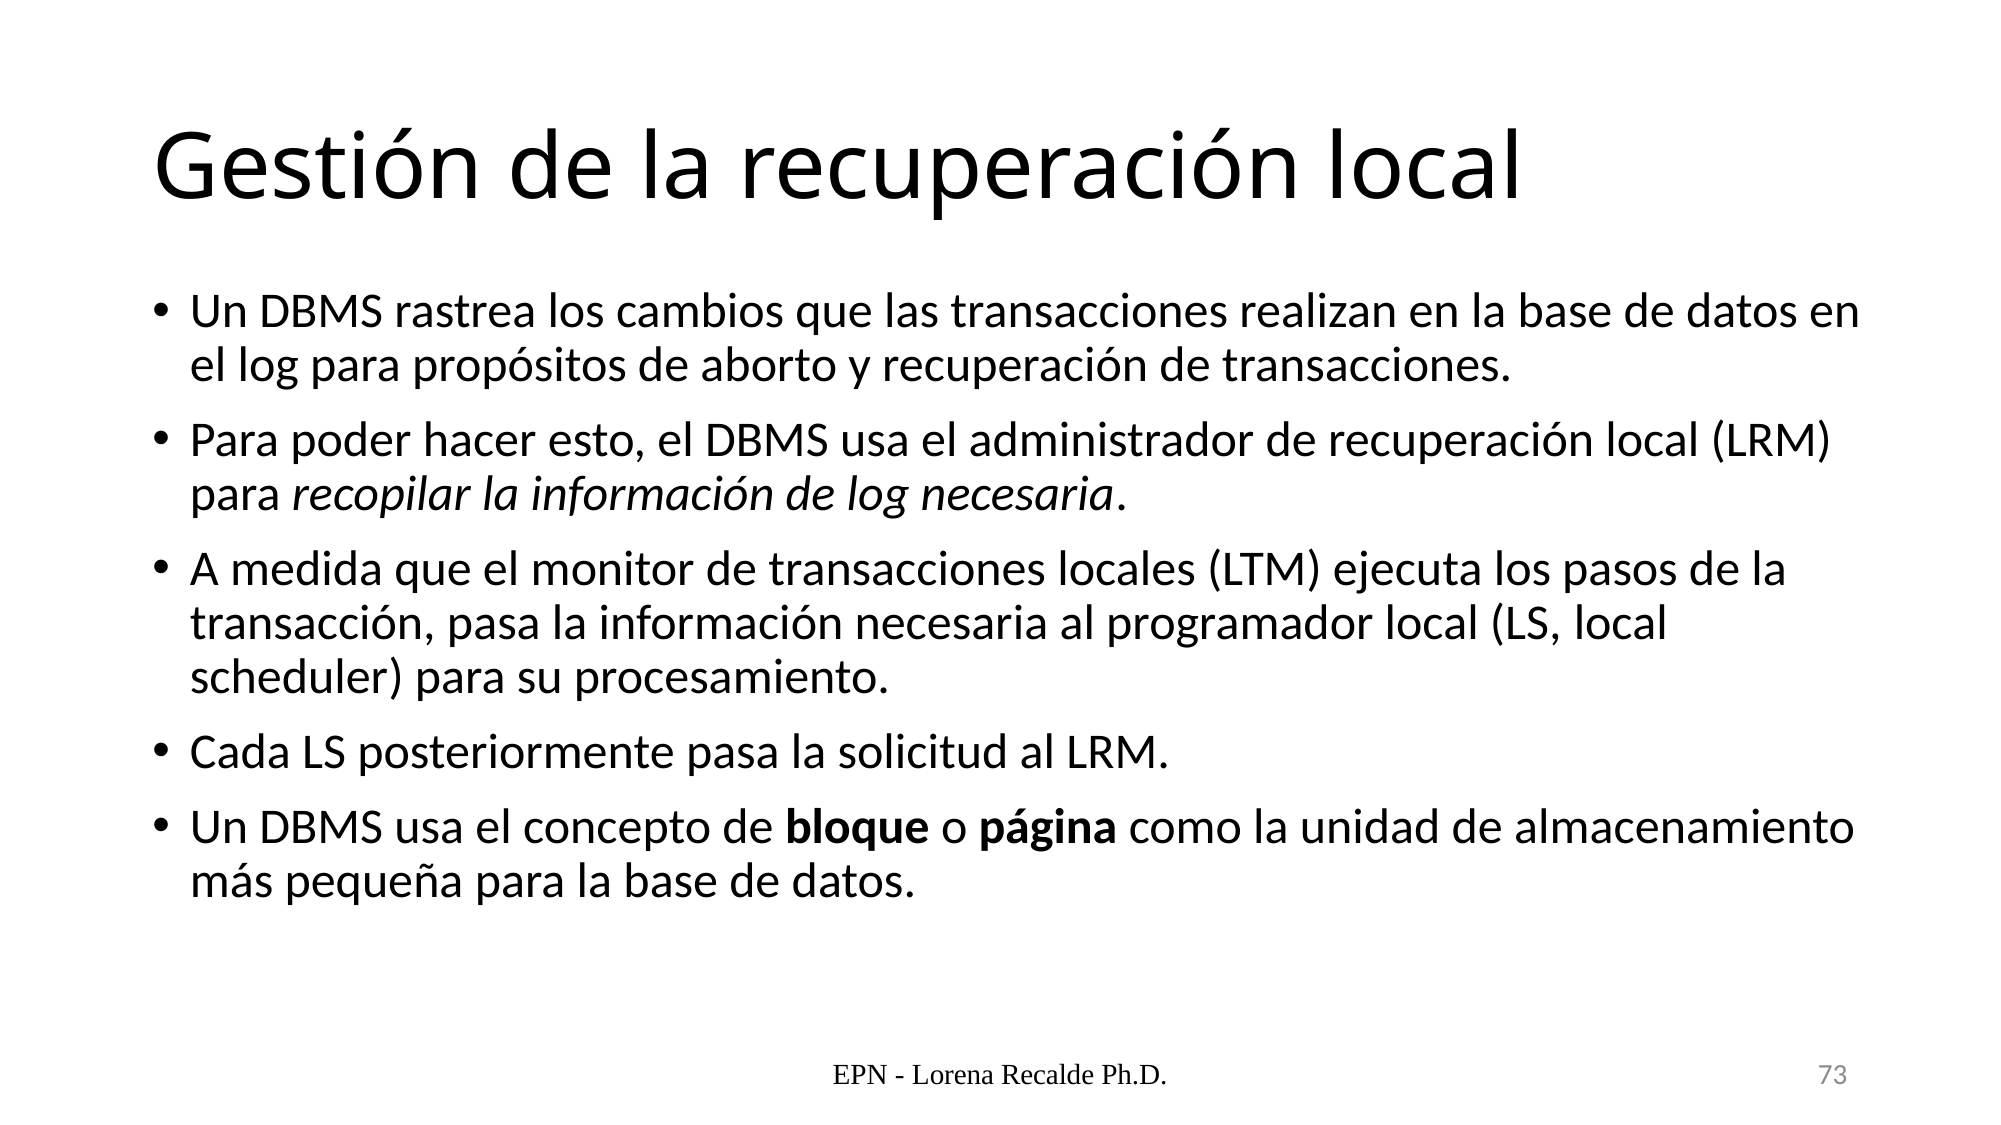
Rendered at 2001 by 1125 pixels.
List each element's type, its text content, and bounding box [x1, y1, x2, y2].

footer EPN - Lorena Recalde Ph.D. [662, 1042, 1338, 1103]
title Gestión de la recuperación local [137, 59, 1863, 278]
list Un DBMS rastrea los cambios que las transacciones realizan en la base de datos en el log para propósitos de aborto y recuperación de transacciones. Para poder hacer esto, el DBMS usa el administrador de recuperación local (LRM) para recopilar la información de log necesaria. A medida que el monitor de transacciones locales (LTM) ejecuta los pasos de la transacción, pasa la información necesaria al programador local (LS, local scheduler) para su procesamiento. Cada LS posteriormente pasa la solicitud al LRM. Un DBMS usa el concepto de bloque o página como la unidad de almacenamiento más pequeña para la base de datos. [137, 277, 1902, 1043]
slide_number 73 [1412, 1042, 1863, 1103]
